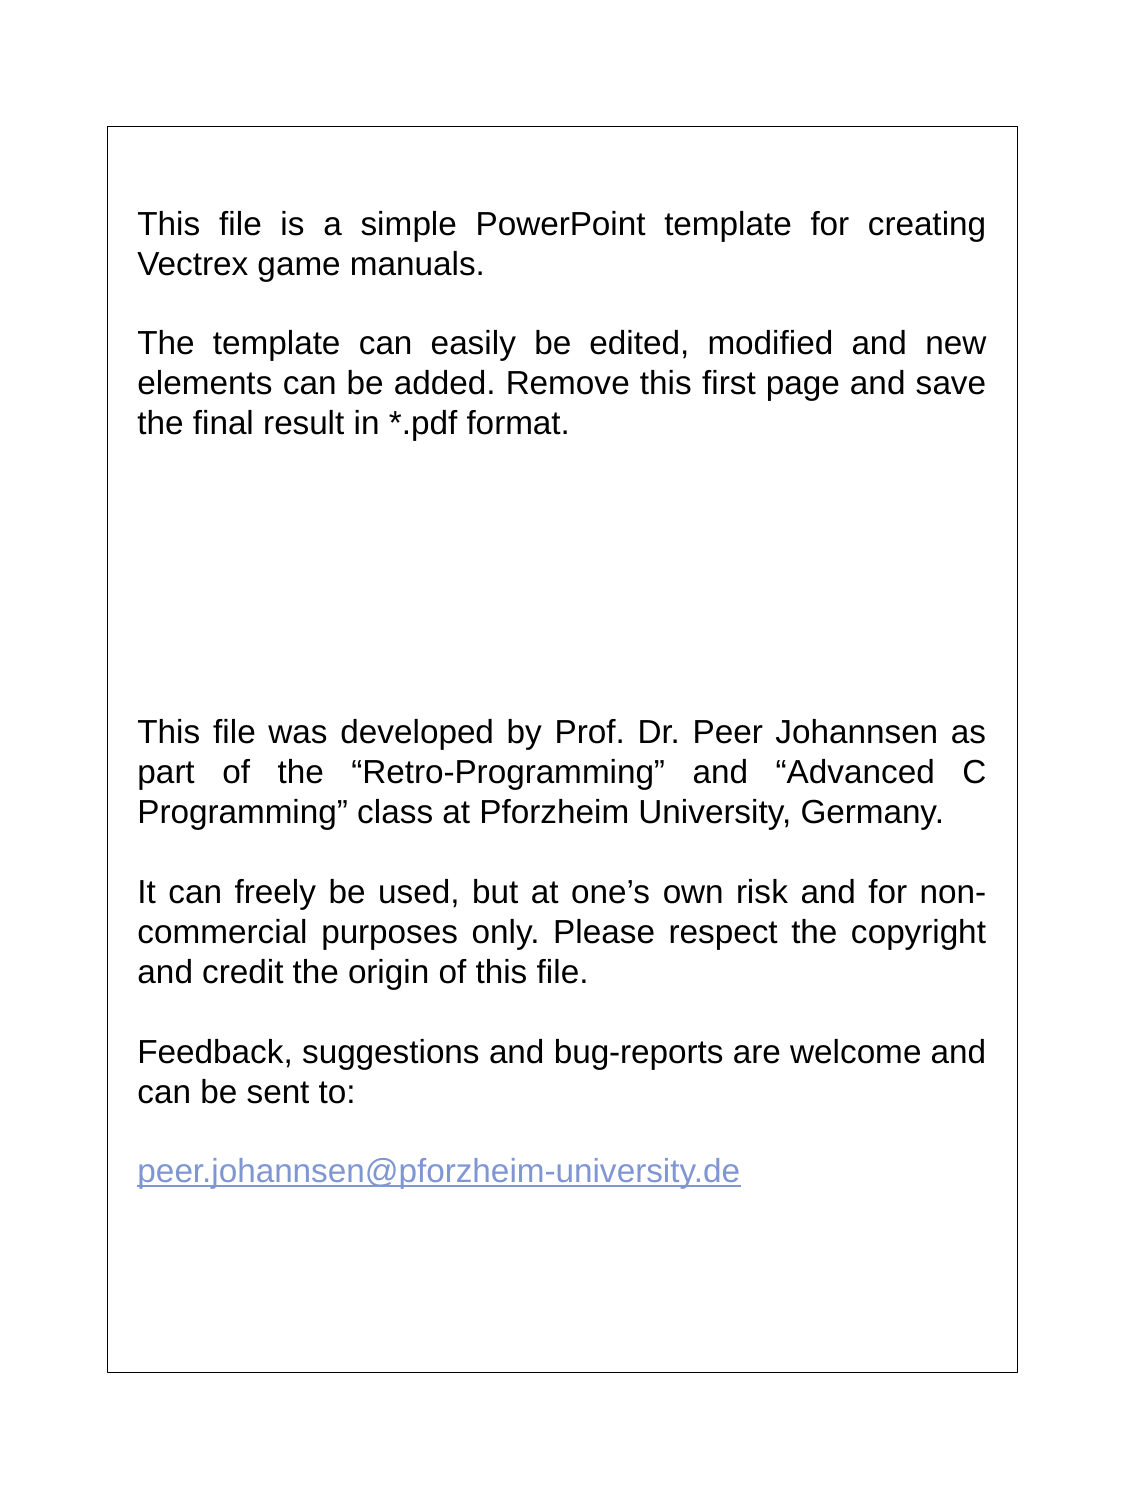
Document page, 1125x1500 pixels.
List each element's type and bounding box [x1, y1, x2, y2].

text_box [122, 194, 1003, 1244]
